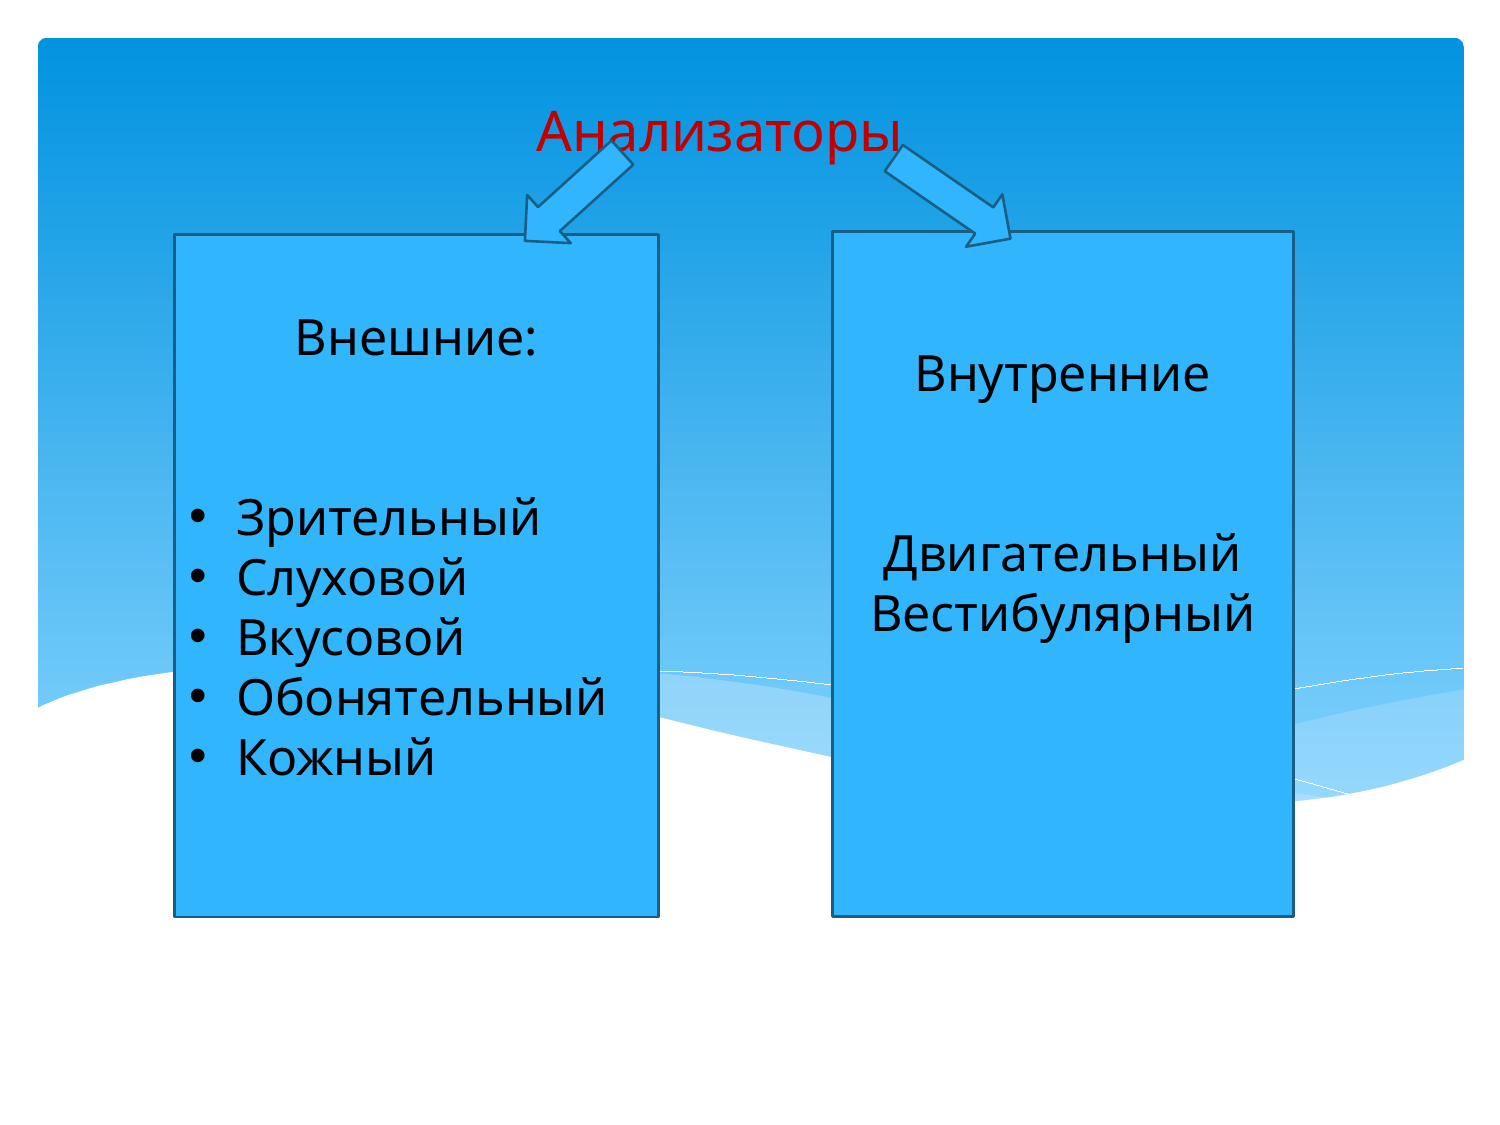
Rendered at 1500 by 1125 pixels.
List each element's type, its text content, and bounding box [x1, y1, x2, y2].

list Анализаторы [193, 87, 1247, 170]
text_box [523, 139, 635, 245]
text_box Внешние: Зрительный Слуховой Вкусовой Обонятельный Кожный [173, 233, 660, 918]
text_box Внутренние Двигательный Вестибулярный [831, 230, 1295, 918]
text_box [883, 143, 1012, 249]
